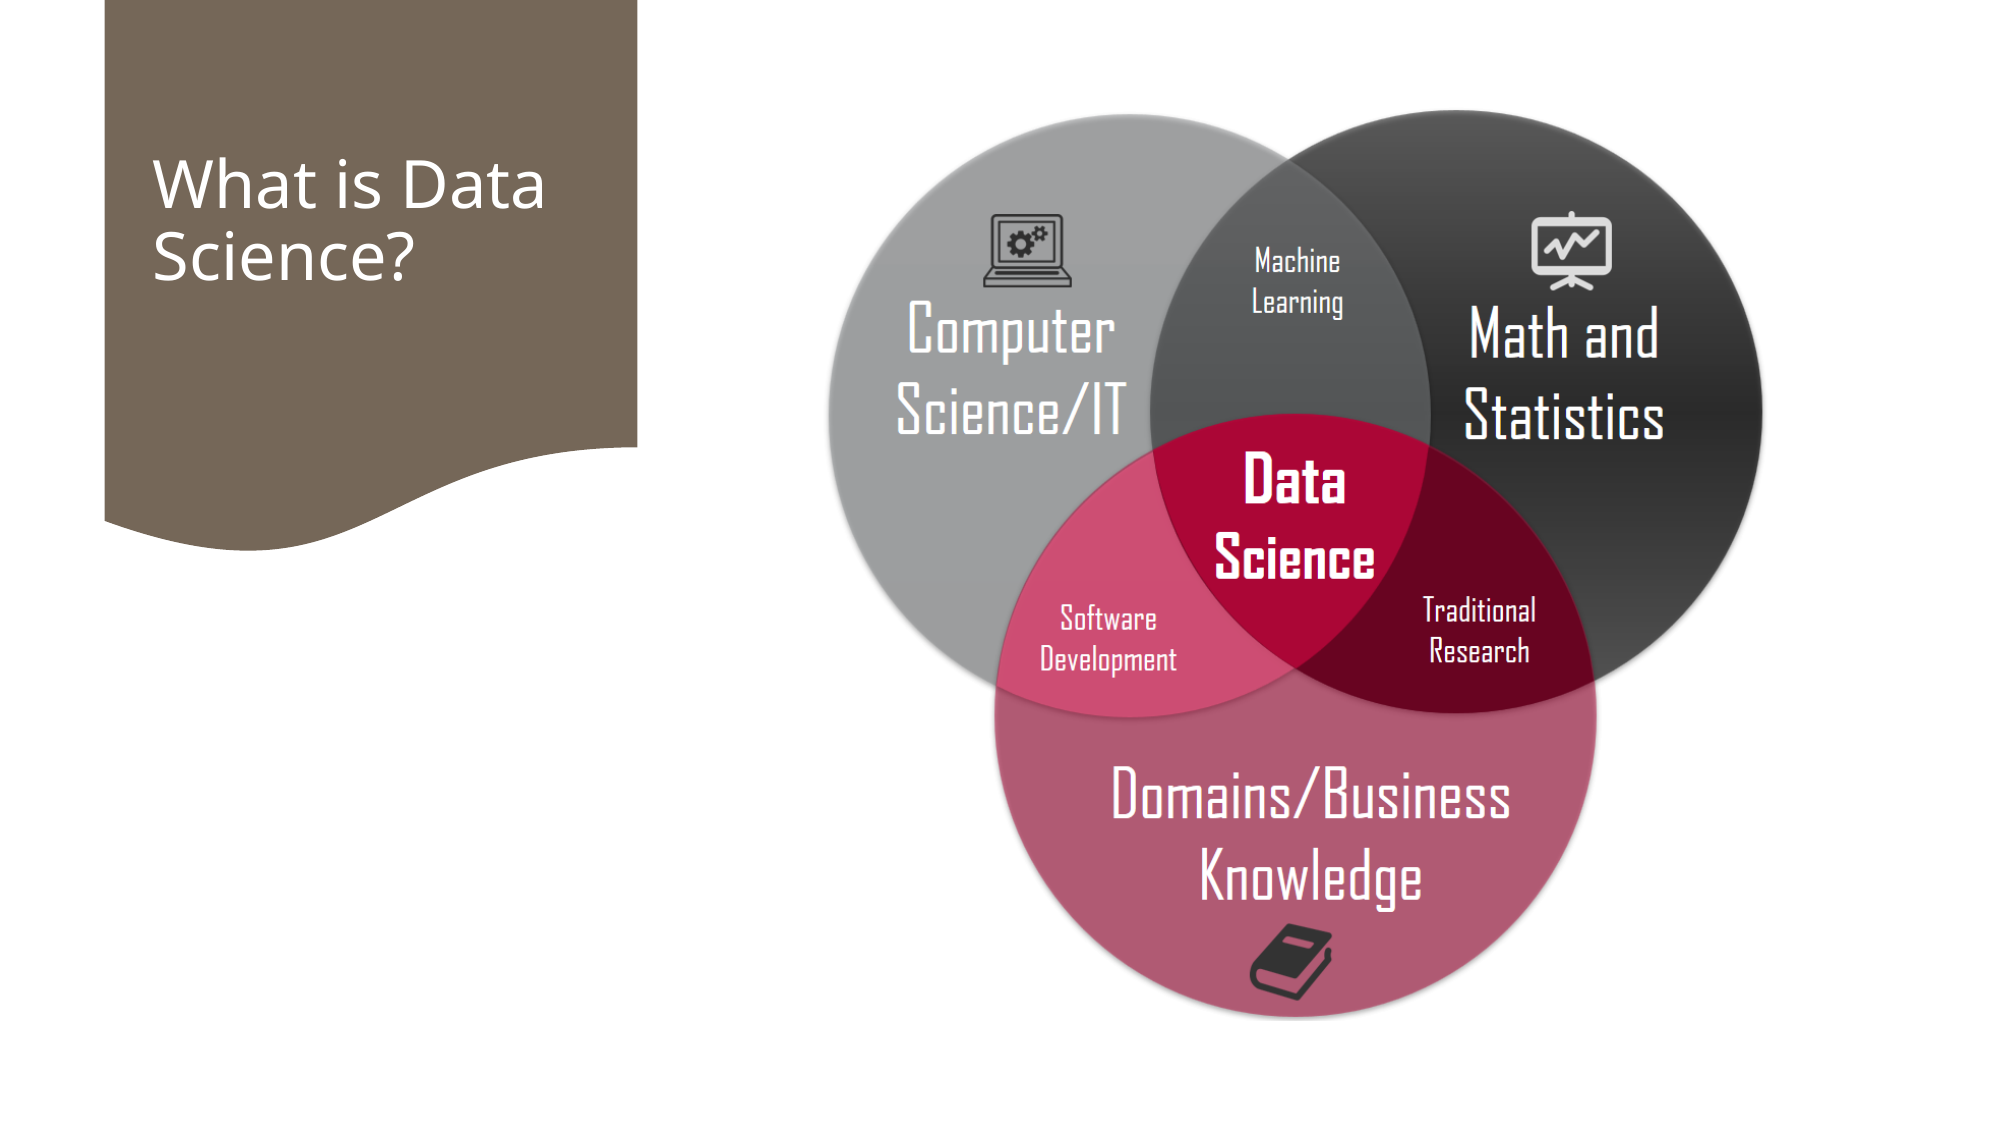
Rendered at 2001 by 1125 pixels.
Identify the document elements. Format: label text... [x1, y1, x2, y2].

title What is Data Science? [137, 28, 604, 417]
text_box [103, 0, 639, 552]
picture [788, 104, 1798, 1021]
